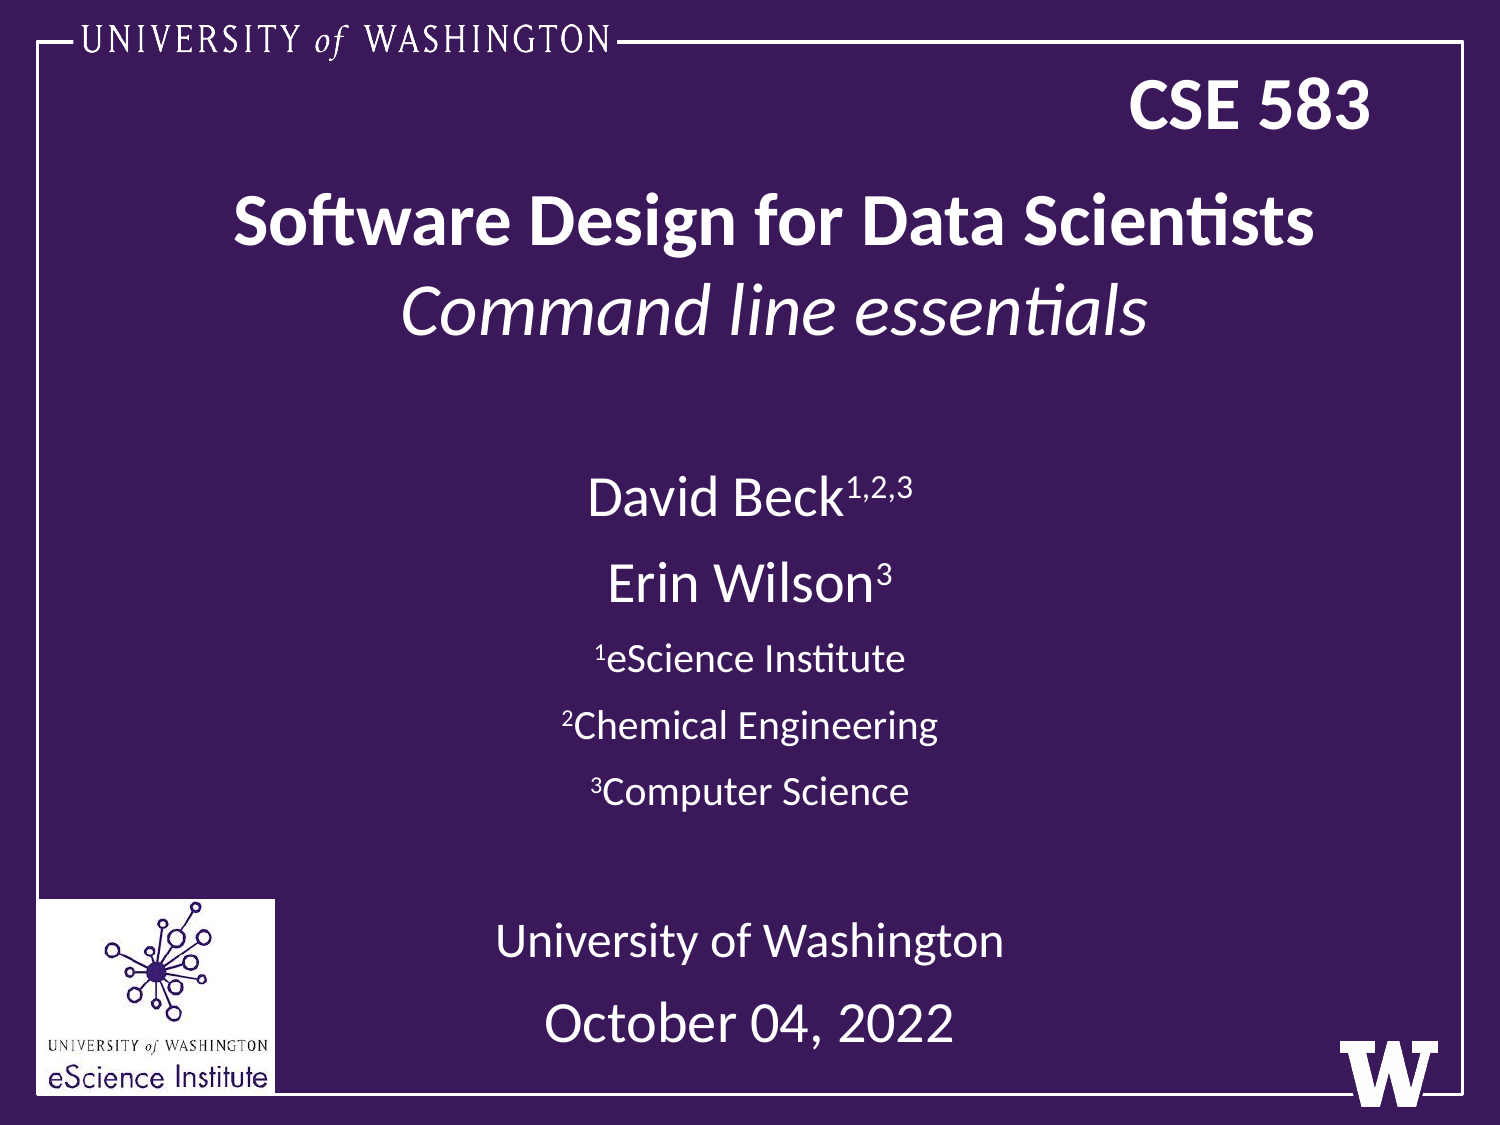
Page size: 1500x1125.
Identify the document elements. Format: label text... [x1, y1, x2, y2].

picture [1340, 1041, 1438, 1107]
picture [37, 899, 276, 1095]
text_box CSE 583 [1037, 46, 1464, 164]
text_box Software Design for Data Scientists Command line essentials [112, 162, 1438, 404]
text_box David Beck1,2,3 Erin Wilson3 1eScience Institute 2Chemical Engineering 3Computer Science University of Washington October 04, 2022 [50, 449, 1450, 738]
picture [81, 24, 609, 61]
